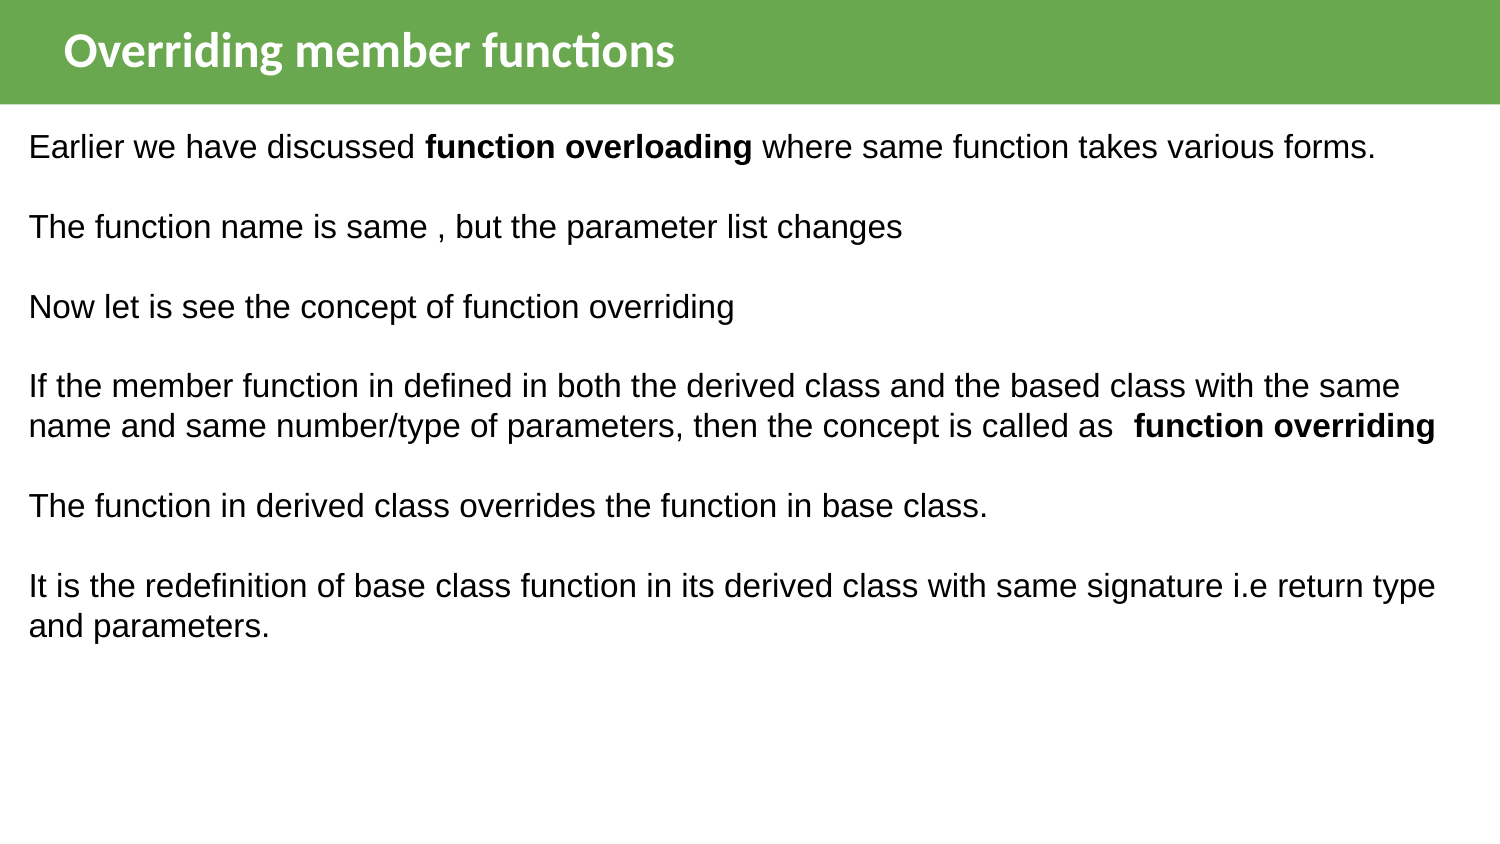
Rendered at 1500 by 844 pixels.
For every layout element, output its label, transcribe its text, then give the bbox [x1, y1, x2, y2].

text_box Overriding member functions [63, 15, 1203, 80]
text_box Earlier we have discussed function overloading where same function takes various forms. The function name is same , but the parameter list changes Now let is see the concept of function overriding If the member function in defined in both the derived class and the based class with the same name and same number/type of parameters, then the concept is called as function overriding The function in derived class overrides the function in base class. Access Overriding member functions using :: -another way It is the redefinition of base class function in its derived class with same signature i.e return type and parameters. [13, 110, 1483, 829]
